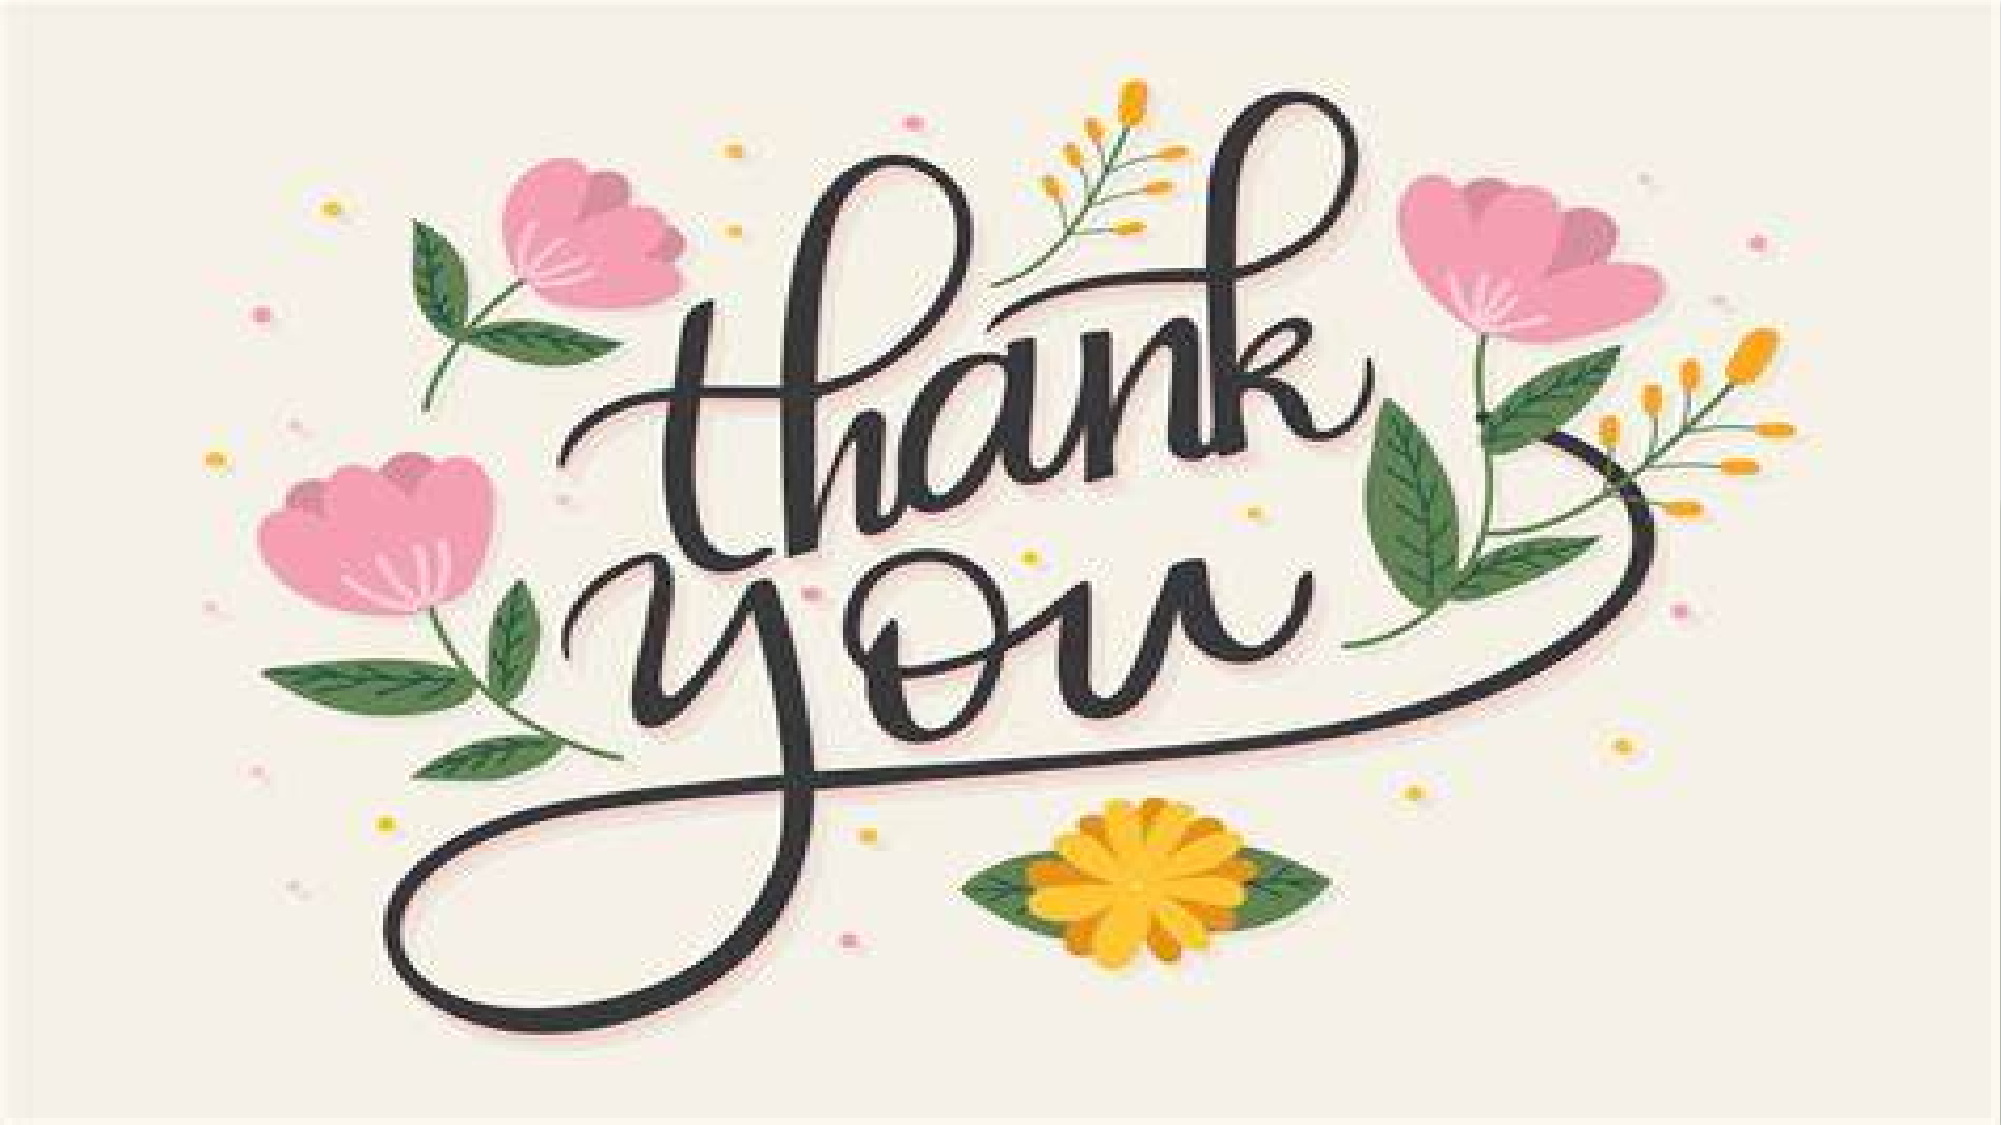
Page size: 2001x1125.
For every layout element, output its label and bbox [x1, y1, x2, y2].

list [0, 0, 2000, 1125]
